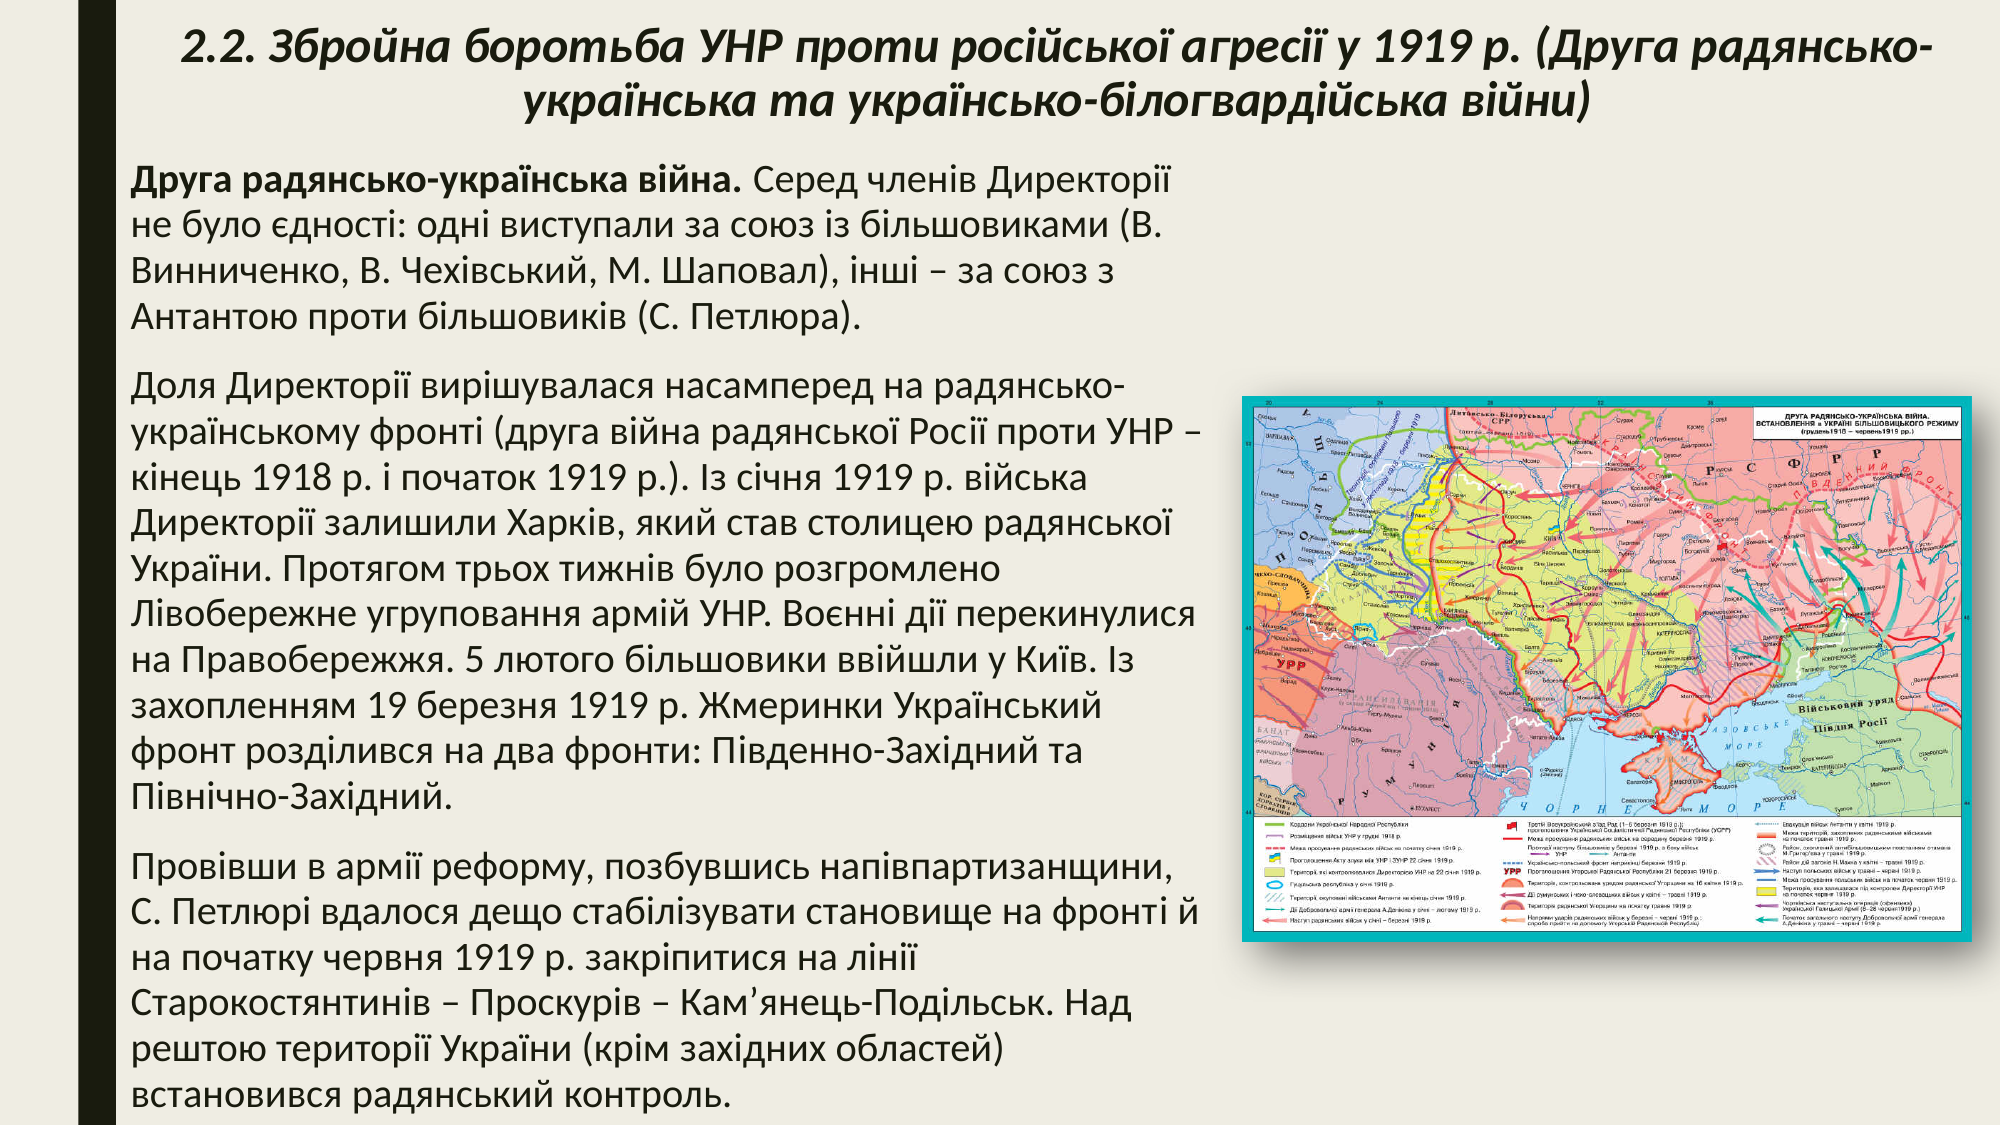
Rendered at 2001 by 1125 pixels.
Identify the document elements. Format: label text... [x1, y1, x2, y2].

list Друга радянсько-українська війна. Серед членів Директорії не було єдності: одні виступали за союз із більшовиками (В. Винниченко, В. Чехівський, М. Шаповал), інші – за союз з Антантою проти більшовиків (С. Петлюра). Доля Директорiї вирішувалася насамперед на радянсько-українському фронті (друга війна радянської Росiї проти УНР – кінець 1918 р. і початок 1919 р.). Із січня 1919 р. війська Директорiї залишили Харкiв, який став столицею радянської України. Протягом трьох тижнів було розгромлено Лівобережне угруповання армій УНР. Воєнні дії перекинулися на Правобережжя. 5 лютого більшовики ввійшли у Київ. Із захопленням 19 березня 1919 р. Жмеринки Український фронт розділився на два фронти: Пiвденно-Захiдний та Пiвнiчно-Захiдний. Провівши в армії реформу, позбувшись напівпартизанщини, С. Петлюрі вдалося дещо стабілізувати становище на фронтi й на початку червня 1919 р. закріпитися на лінії Старокостянтинiв – Проскурів – Кам’янець-Подільськ. Над рештою території України (крім західних областей) встановився радянський контроль. [115, 148, 1230, 1125]
title 2.2. Збройна боротьба УНР проти російської агресії у 1919 р. (Друга радянсько-українська та українсько-білогвардійська війни) [115, 12, 2000, 149]
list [1242, 396, 1972, 942]
